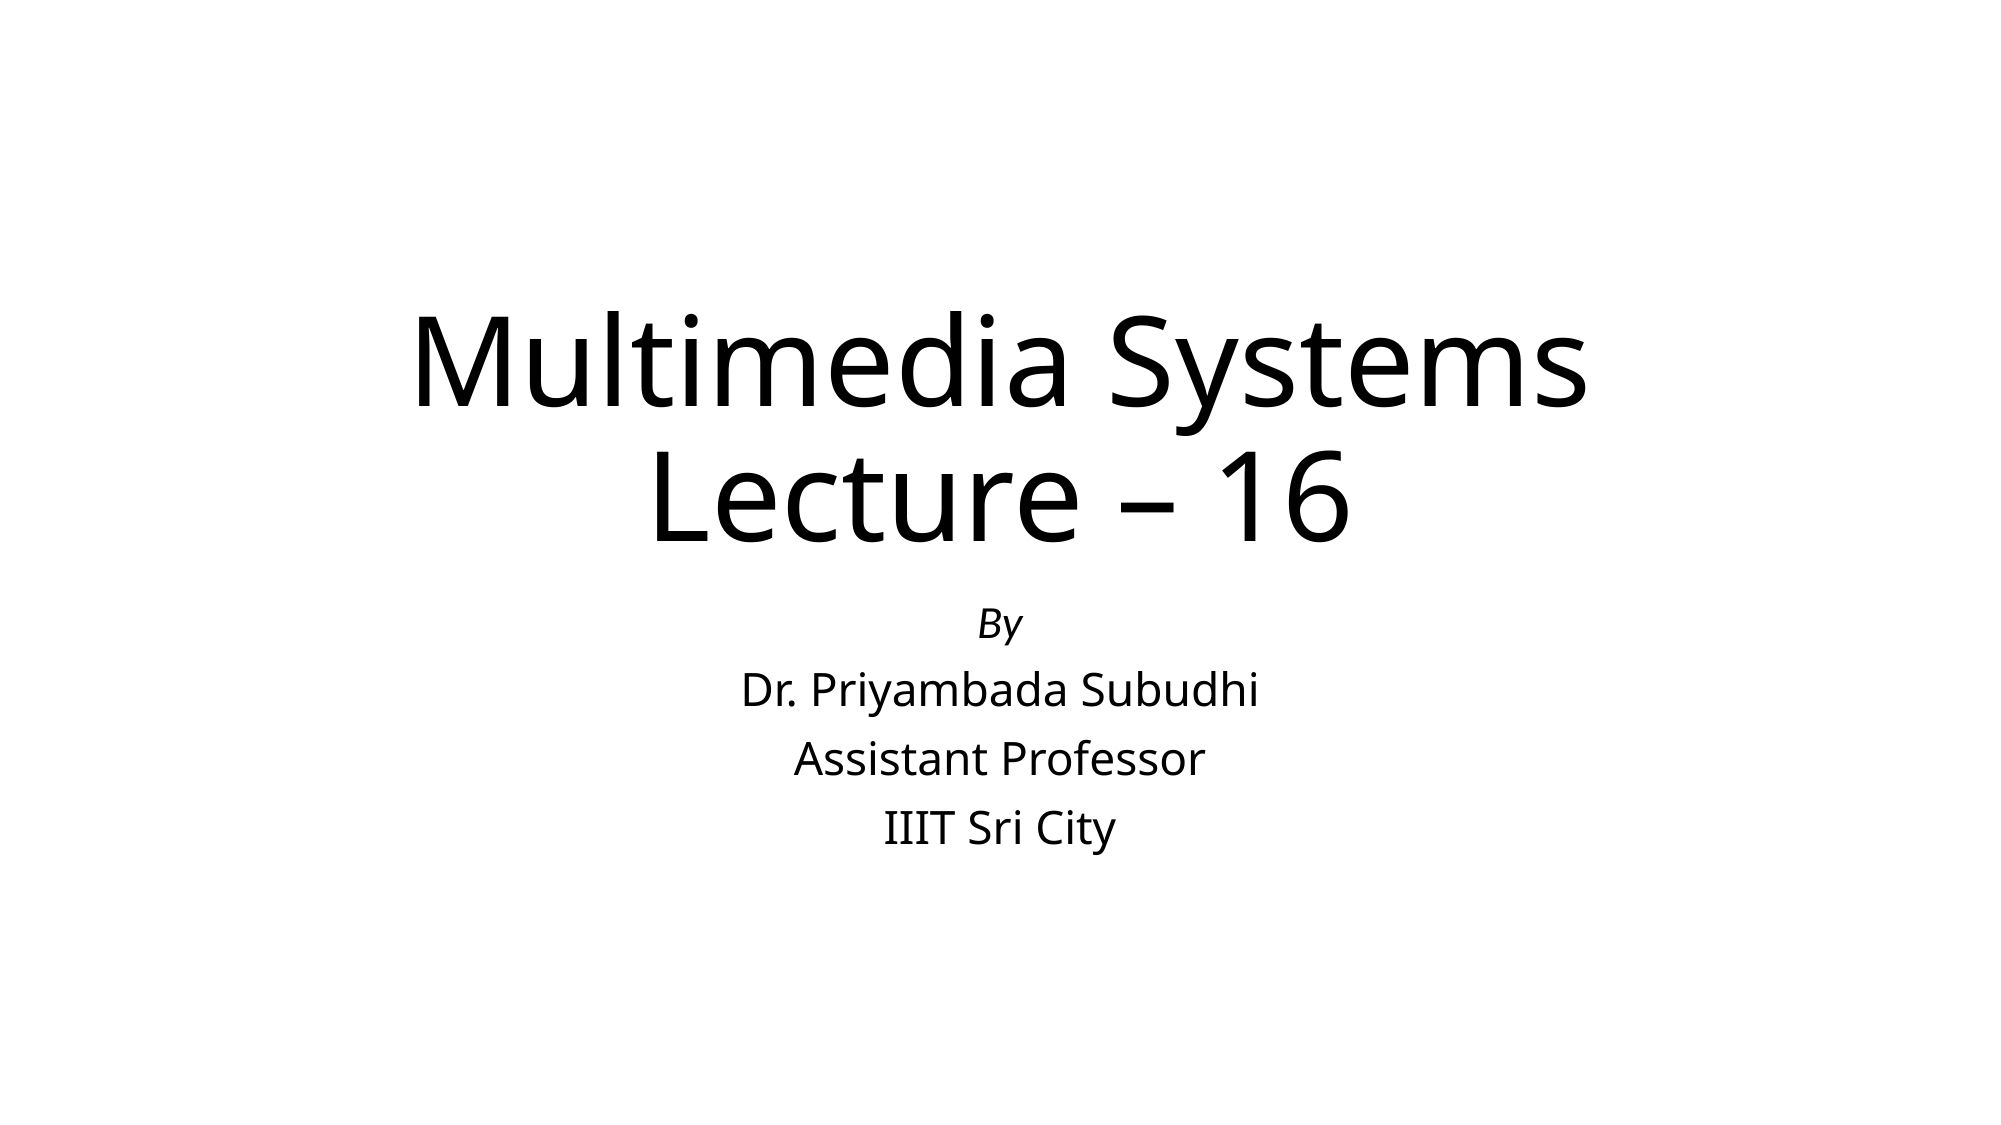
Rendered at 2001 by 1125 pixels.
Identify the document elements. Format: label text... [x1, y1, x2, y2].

title Multimedia Systems Lecture – 16 [249, 184, 1750, 576]
subtitle By Dr. Priyambada Subudhi Assistant Professor IIIT Sri City [249, 590, 1750, 863]
